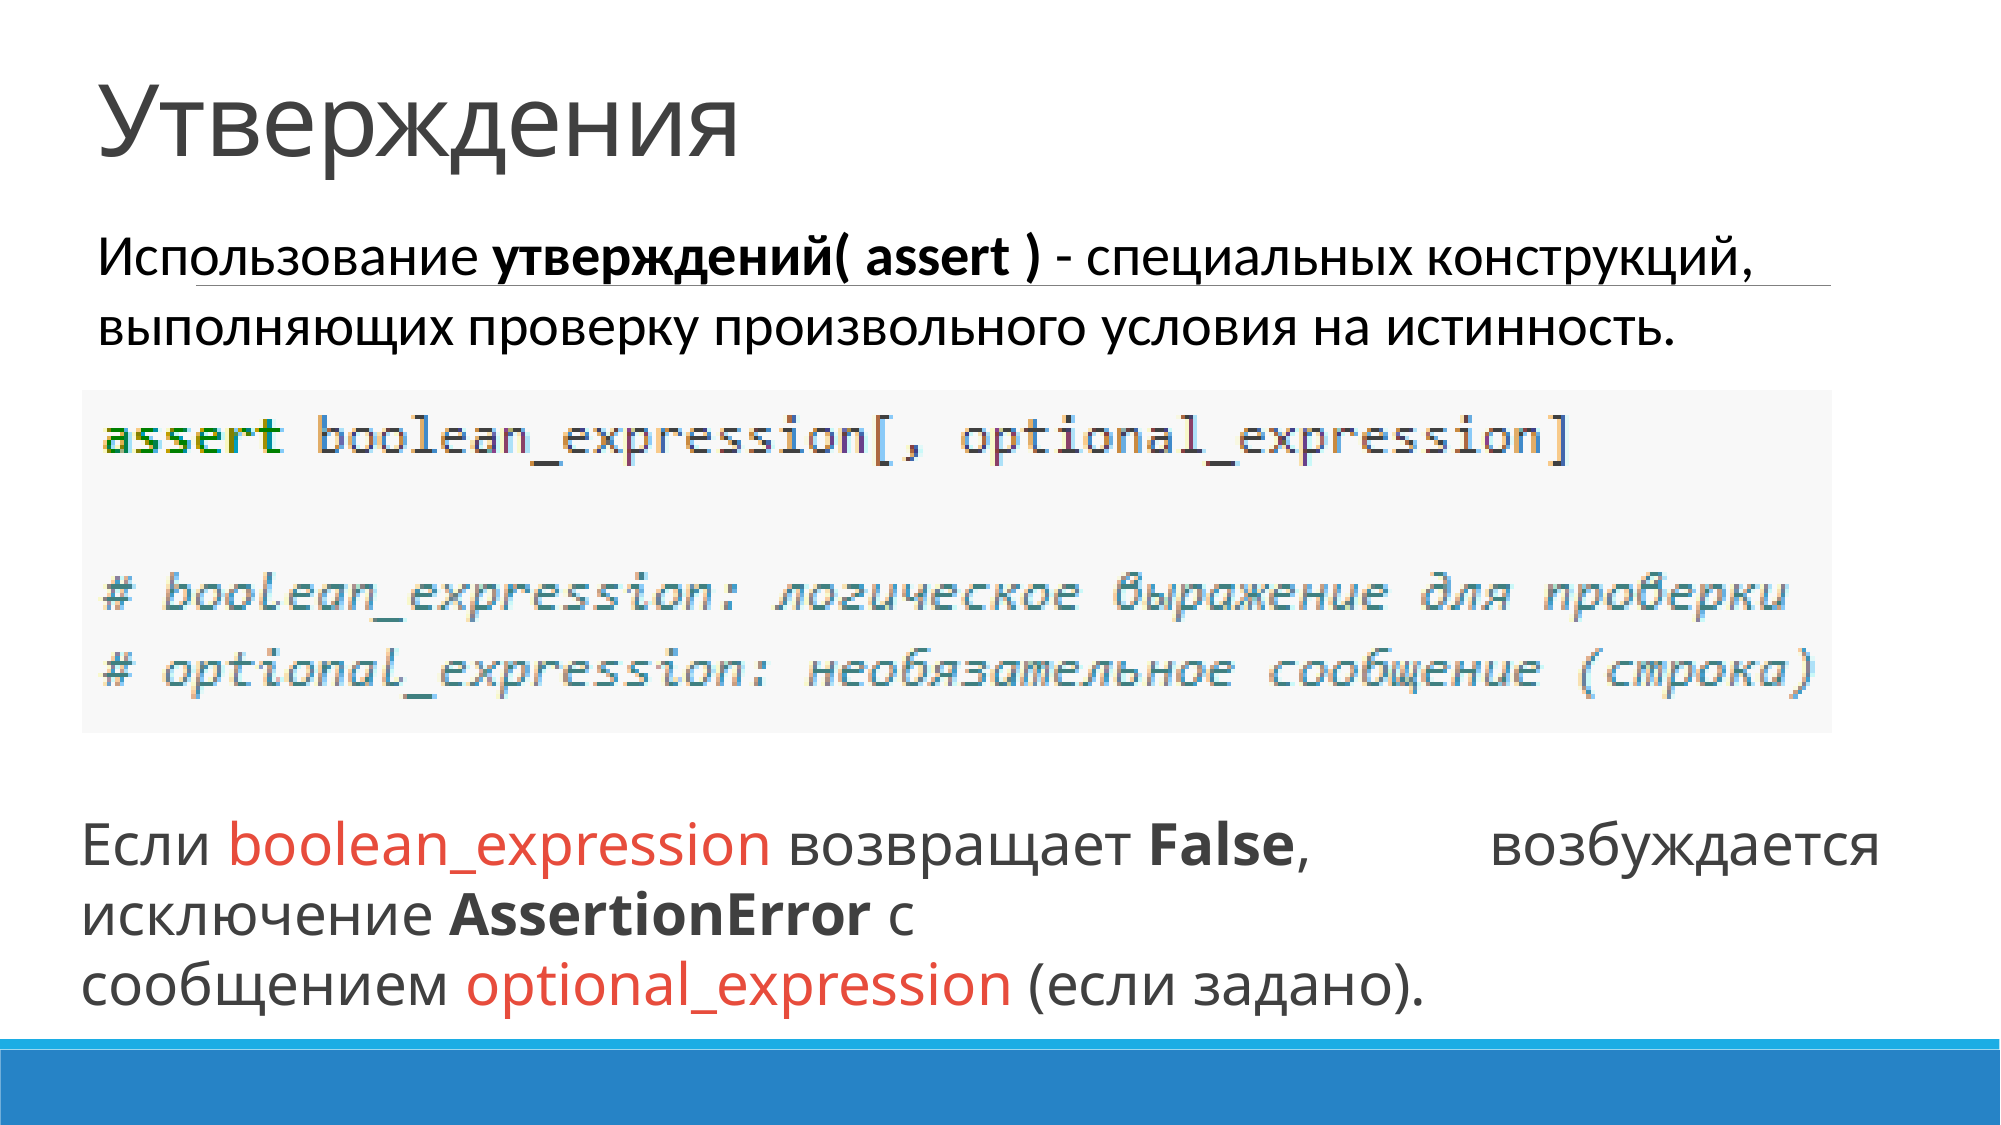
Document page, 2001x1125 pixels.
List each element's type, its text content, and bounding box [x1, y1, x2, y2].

title Утверждения [82, 50, 1881, 185]
text_box Если boolean_expression возвращает False, возбуждается исключение AssertionError с сообщением optional_expression (если задано). [65, 799, 1898, 1025]
picture [81, 389, 1833, 734]
text_box Использование утверждений( assert ) - специальных конструкций, выполняющих проверку произвольного условия на истинность. [82, 209, 1853, 364]
